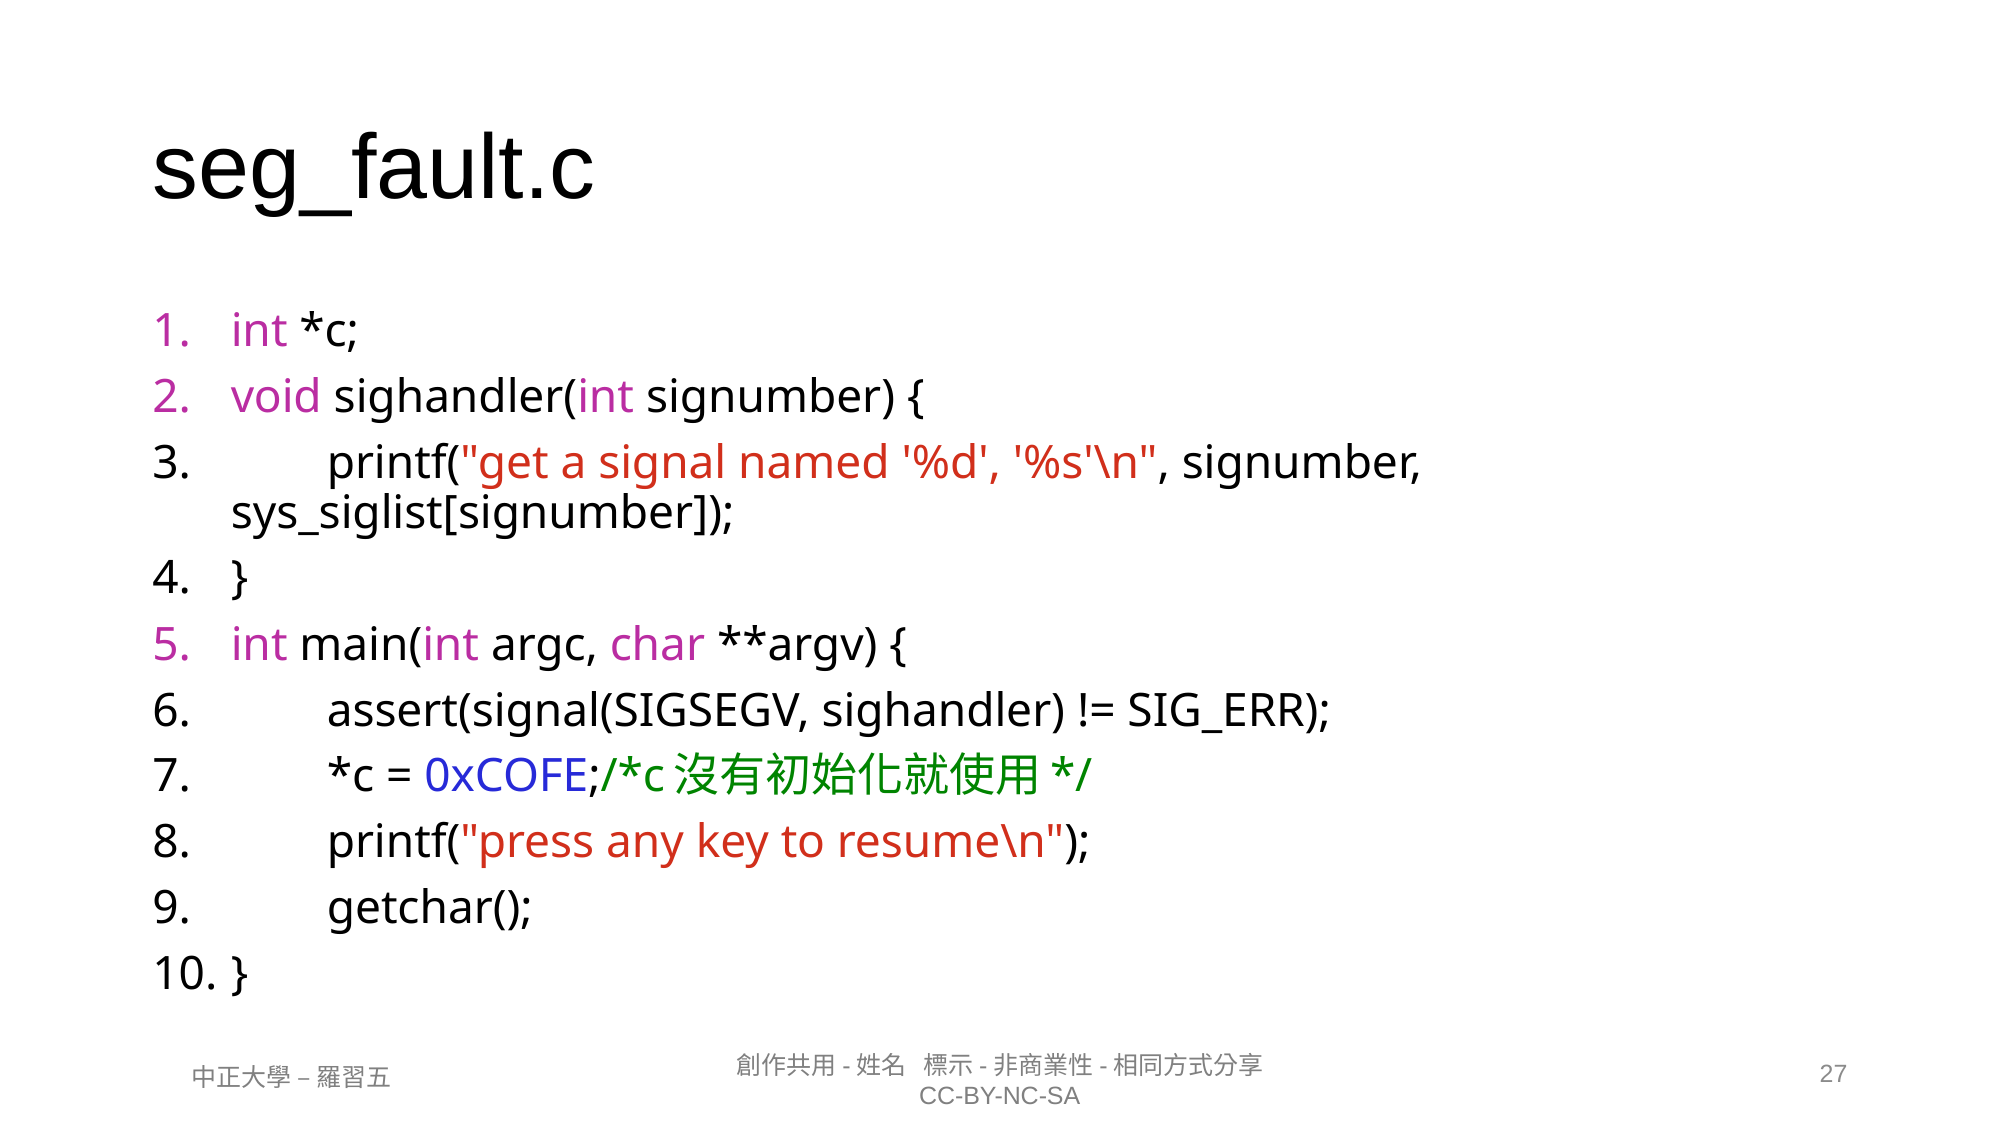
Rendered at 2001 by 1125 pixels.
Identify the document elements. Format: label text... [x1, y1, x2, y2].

list int *c; void sighandler(int signumber) { printf("get a signal named '%d', '%s'\n", signumber, sys_siglist[signumber]); } int main(int argc, char **argv) { assert(signal(SIGSEGV, sighandler) != SIG_ERR); *c = 0xCOFE;/*c沒有初始化就使用*/ printf("press any key to resume\n"); getchar(); } [137, 299, 1863, 1014]
slide_number 27 [1412, 1042, 1863, 1103]
title seg_fault.c [137, 59, 1863, 278]
